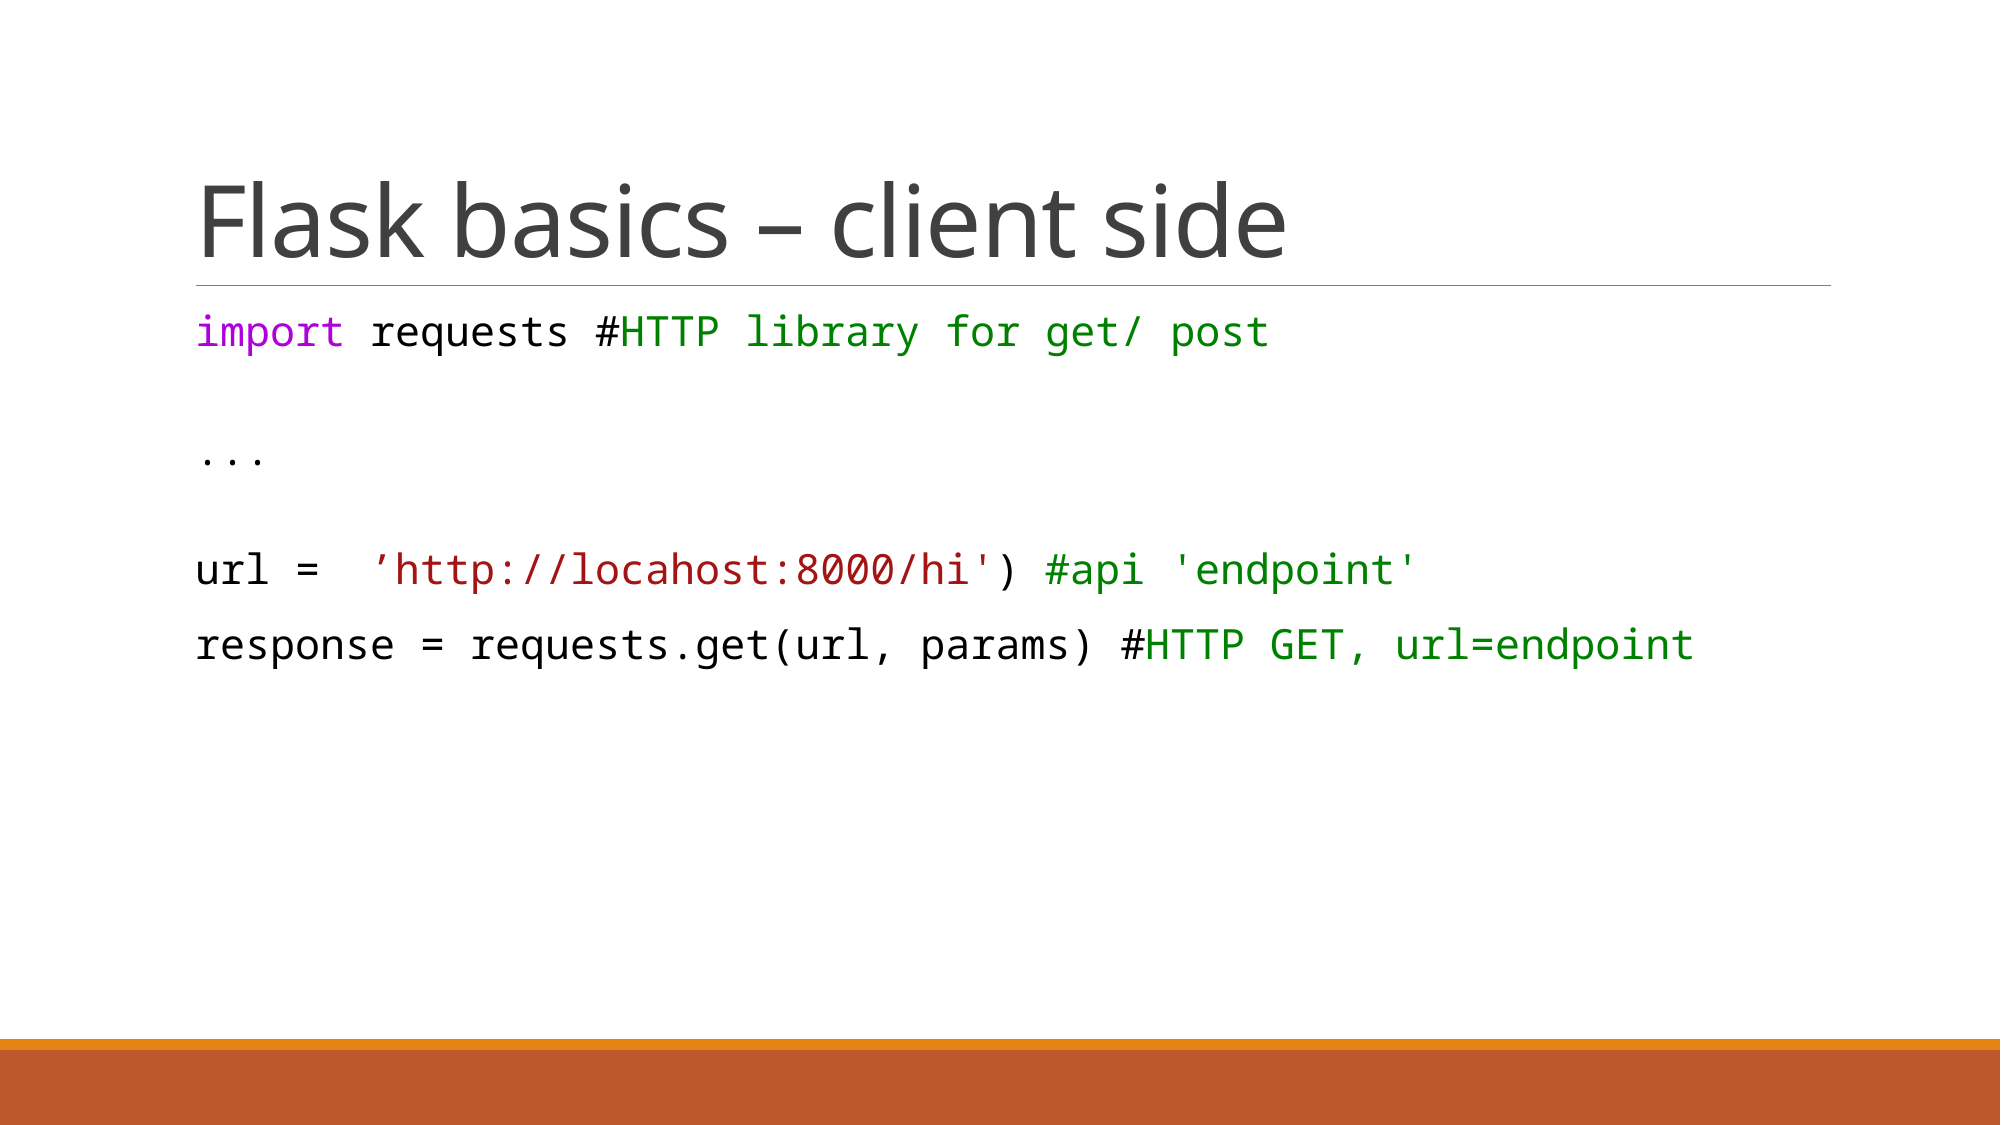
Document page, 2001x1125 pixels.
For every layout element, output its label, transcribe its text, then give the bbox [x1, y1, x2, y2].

title Flask basics – client side [180, 47, 1830, 285]
list import requests #HTTP library for get/ post ... url = ’http://locahost:8000/hi') #api 'endpoint' response = requests.get(url, params) #HTTP GET, url=endpoint [180, 302, 1830, 963]
